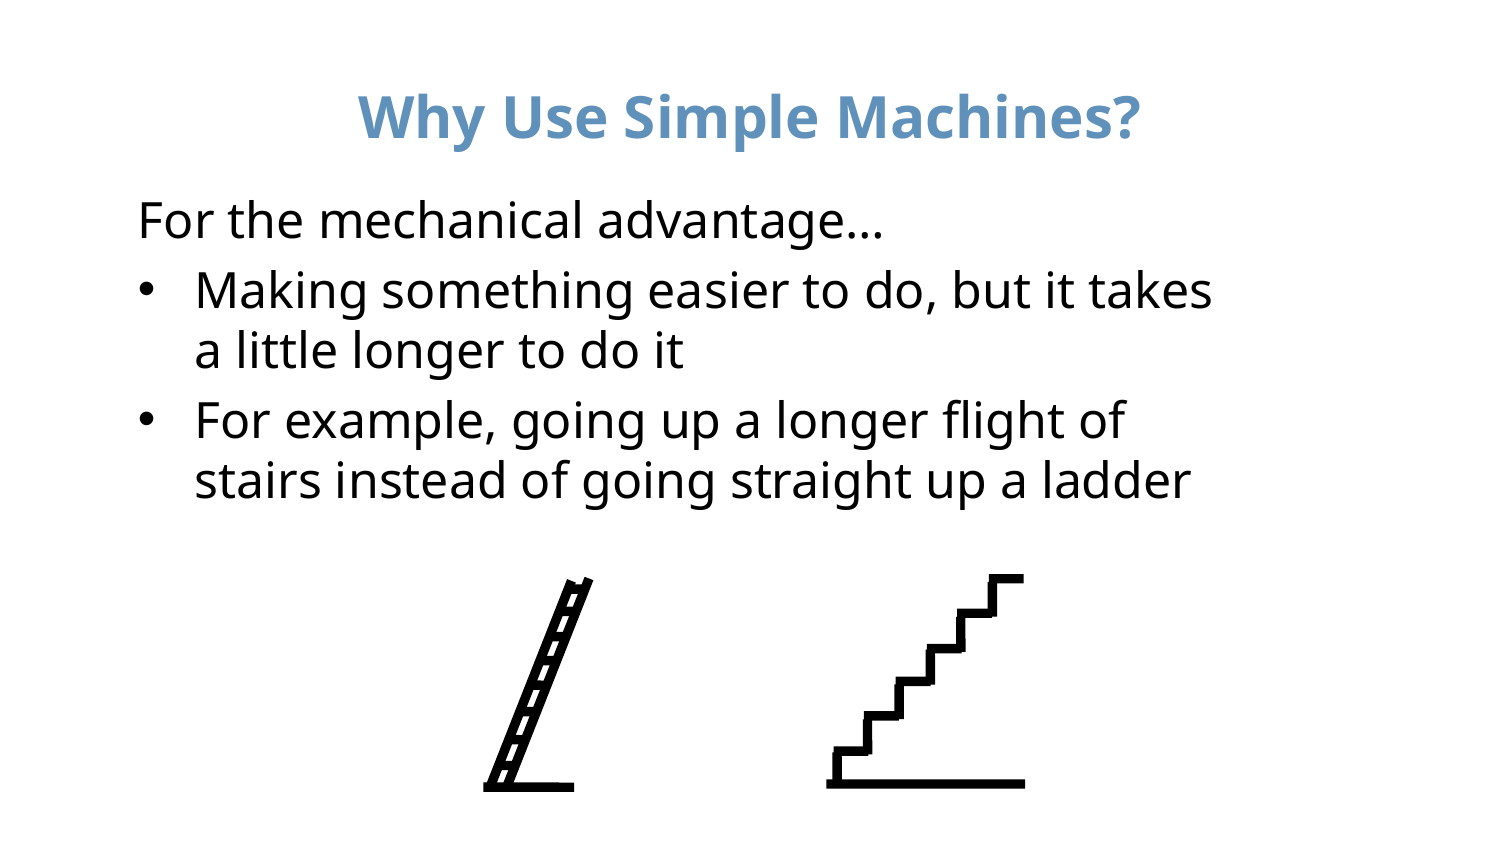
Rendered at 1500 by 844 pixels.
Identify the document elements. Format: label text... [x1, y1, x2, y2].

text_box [483, 578, 590, 788]
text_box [826, 578, 1026, 788]
title Why Use Simple Machines? [243, 65, 1257, 207]
text_box For the mechanical advantage… Making something easier to do, but it takes a little longer to do it For example, going up a longer flight of stairs instead of going straight up a ladder [123, 181, 1239, 663]
